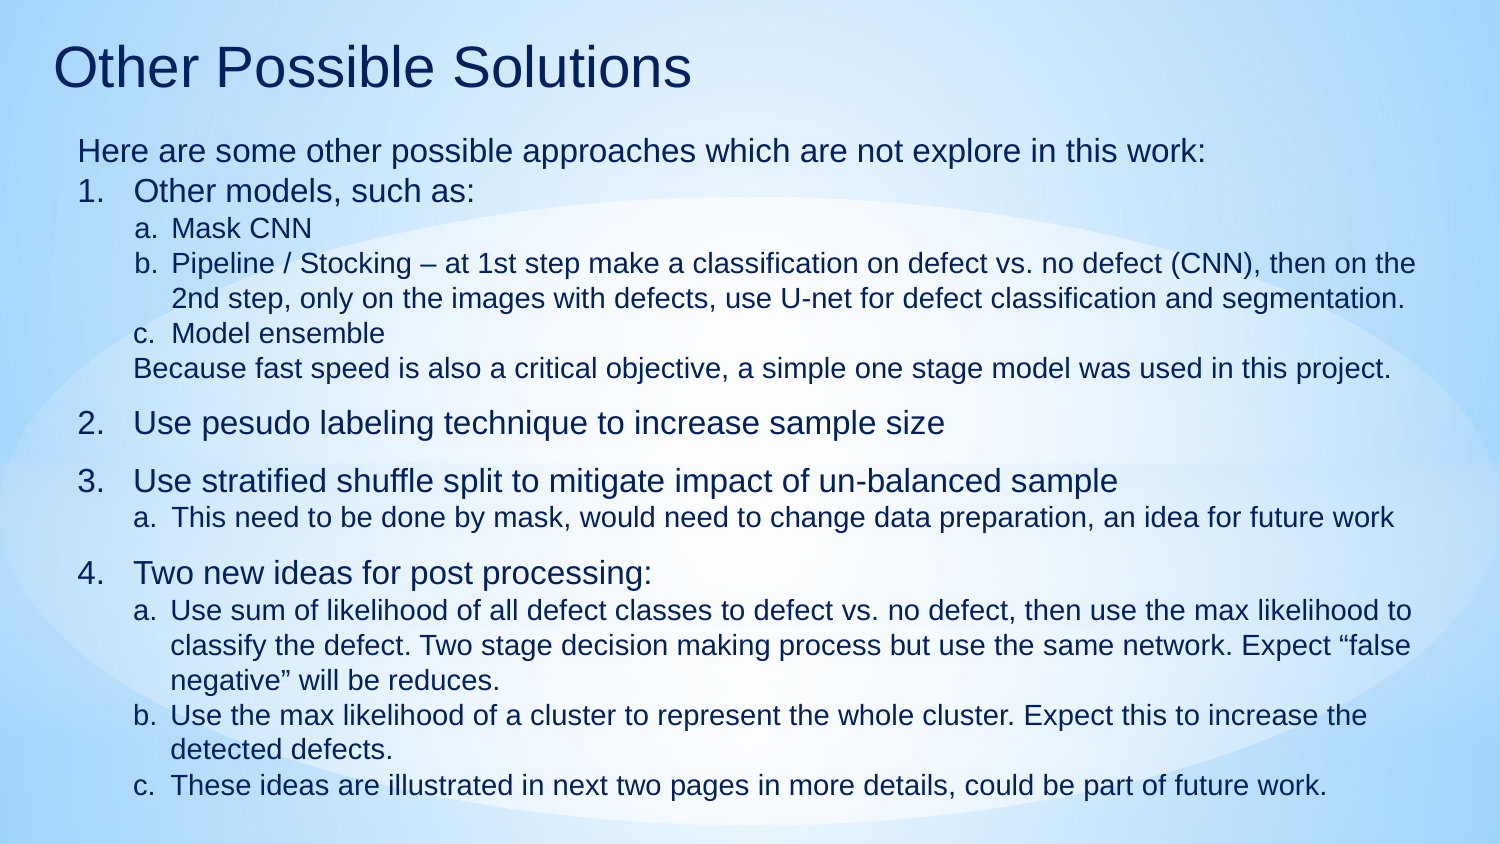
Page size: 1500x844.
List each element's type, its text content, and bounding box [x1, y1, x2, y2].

text_box Here are some other possible approaches which are not explore in this work: Other models, such as: Mask CNN Pipeline / Stocking – at 1st step make a classification on defect vs. no defect (CNN), then on the 2nd step, only on the images with defects, use U-net for defect classification and segmentation. Model ensemble Because fast speed is also a critical objective, a simple one stage model was used in this project. Use pesudo labeling technique to increase sample size Use stratified shuffle split to mitigate impact of un-balanced sample This need to be done by mask, would need to change data preparation, an idea for future work Two new ideas for post processing: Use sum of likelihood of all defect classes to defect vs. no defect, then use the max likelihood to classify the defect. Two stage decision making process but use the same network. Expect “false negative” will be reduces. Use the max likelihood of a cluster to represent the whole cluster. Expect this to increase the detected defects. These ideas are illustrated in next two pages in more details, could be part of future work. [62, 121, 1438, 809]
list Other Possible Solutions [0, 21, 1500, 110]
